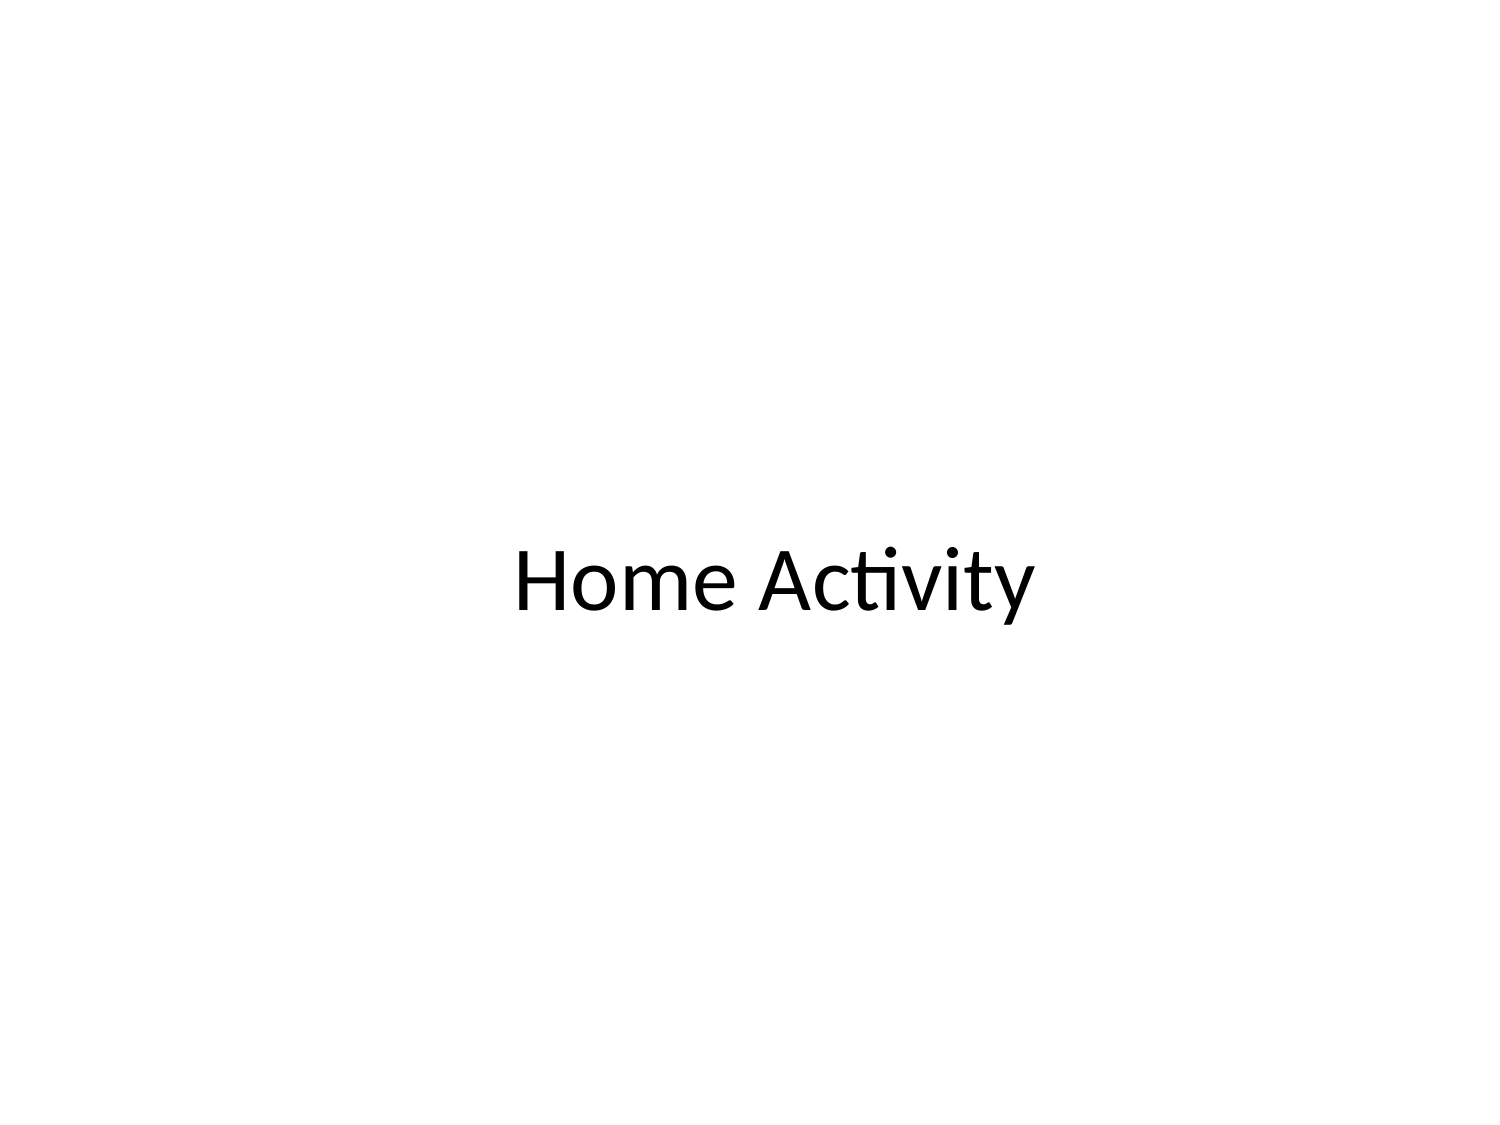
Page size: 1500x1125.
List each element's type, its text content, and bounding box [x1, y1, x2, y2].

title Home Activity [100, 479, 1451, 668]
